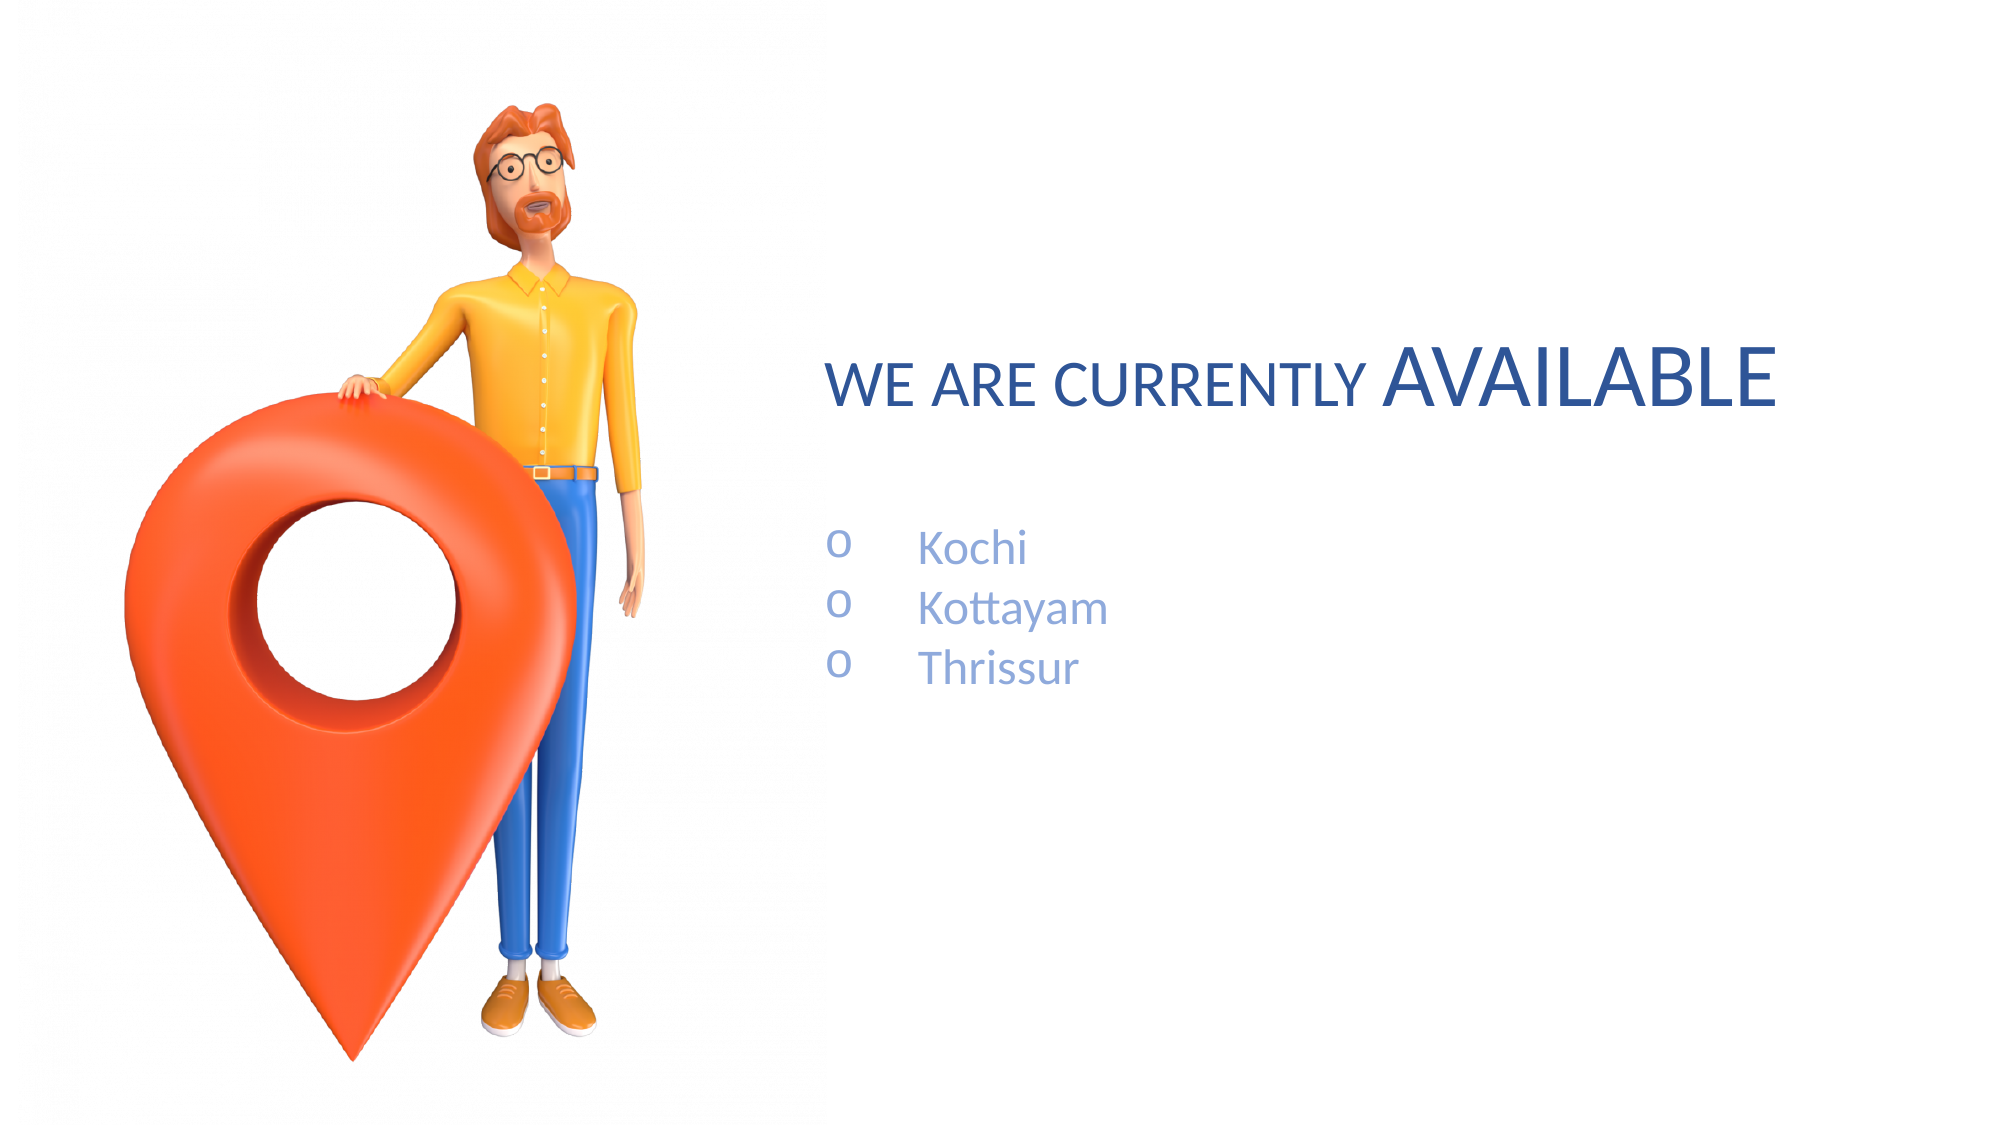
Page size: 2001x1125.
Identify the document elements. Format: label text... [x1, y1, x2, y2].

picture [18, 0, 827, 1125]
text_box WE ARE CURRENTLY AVAILABLE Kochi Kottayam Thrissur [827, 307, 1873, 792]
